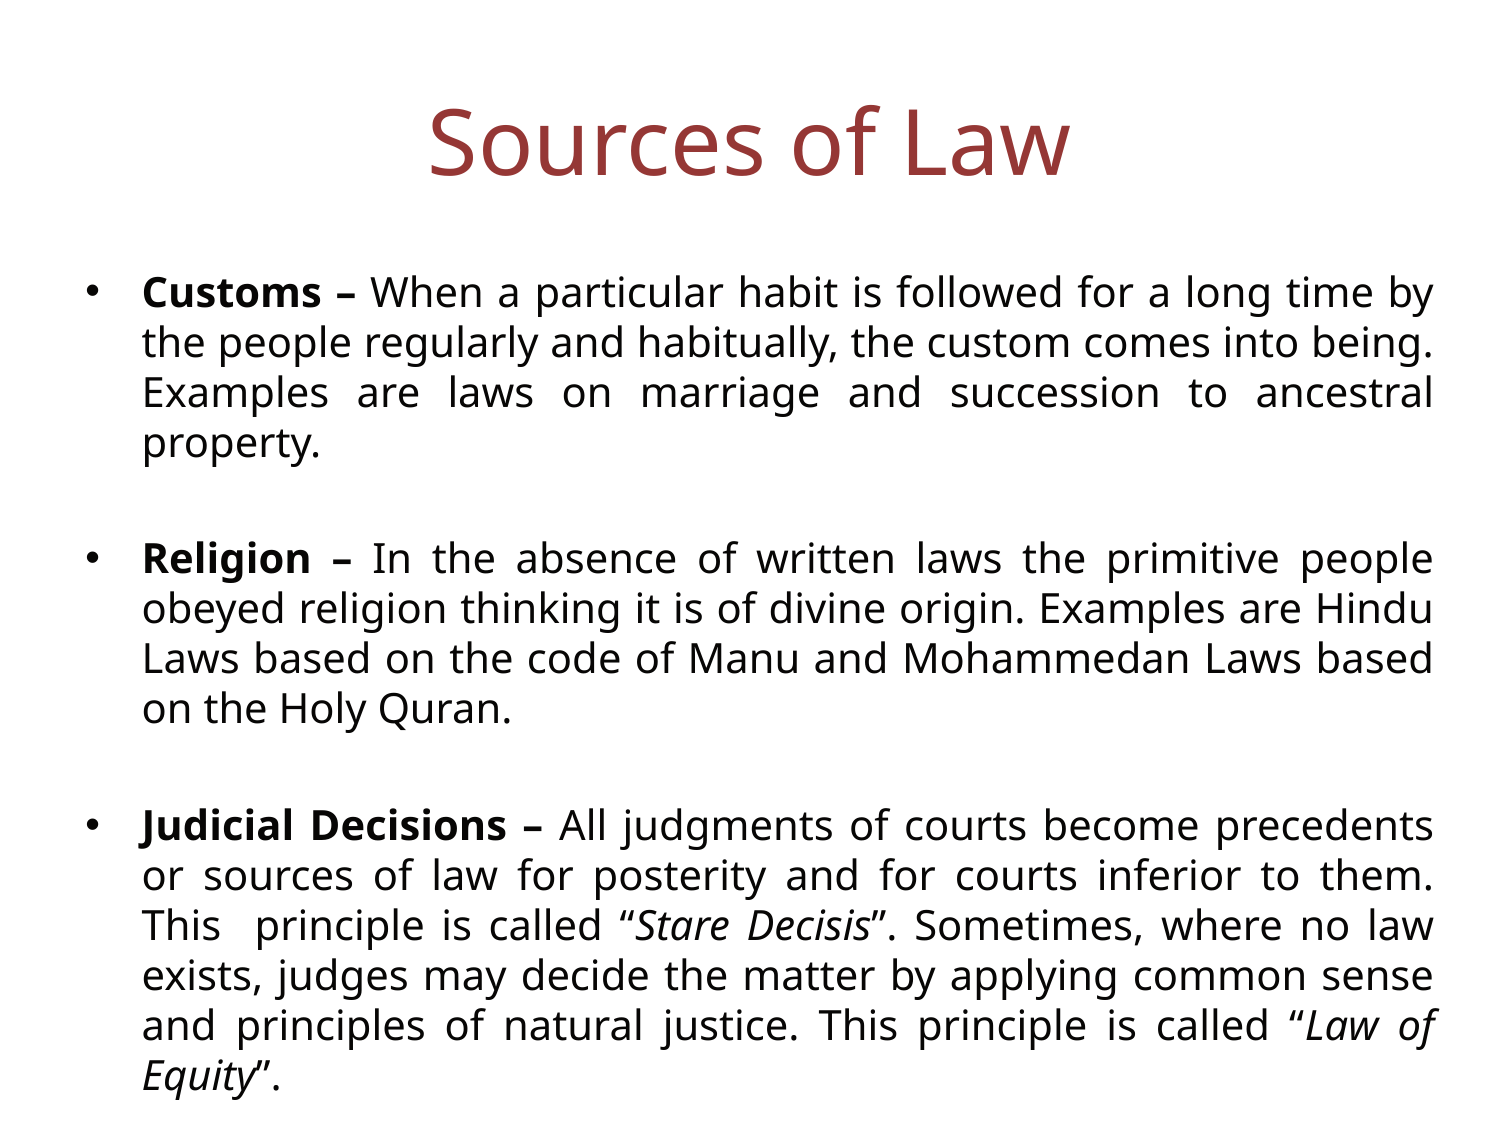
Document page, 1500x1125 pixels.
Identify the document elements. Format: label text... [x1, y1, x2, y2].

title Sources of Law [75, 45, 1425, 233]
list Customs – When a particular habit is followed for a long time by the people regularly and habitually, the custom comes into being. Examples are laws on marriage and succession to ancestral property. Religion – In the absence of written laws the primitive people obeyed religion thinking it is of divine origin. Examples are Hindu Laws based on the code of Manu and Mohammedan Laws based on the Holy Quran. Judicial Decisions – All judgments of courts become precedents or sources of law for posterity and for courts inferior to them. This principle is called “Stare Decisis”. Sometimes, where no law exists, judges may decide the matter by applying common sense and principles of natural justice. This principle is called “Law of Equity”. [70, 257, 1450, 1125]
